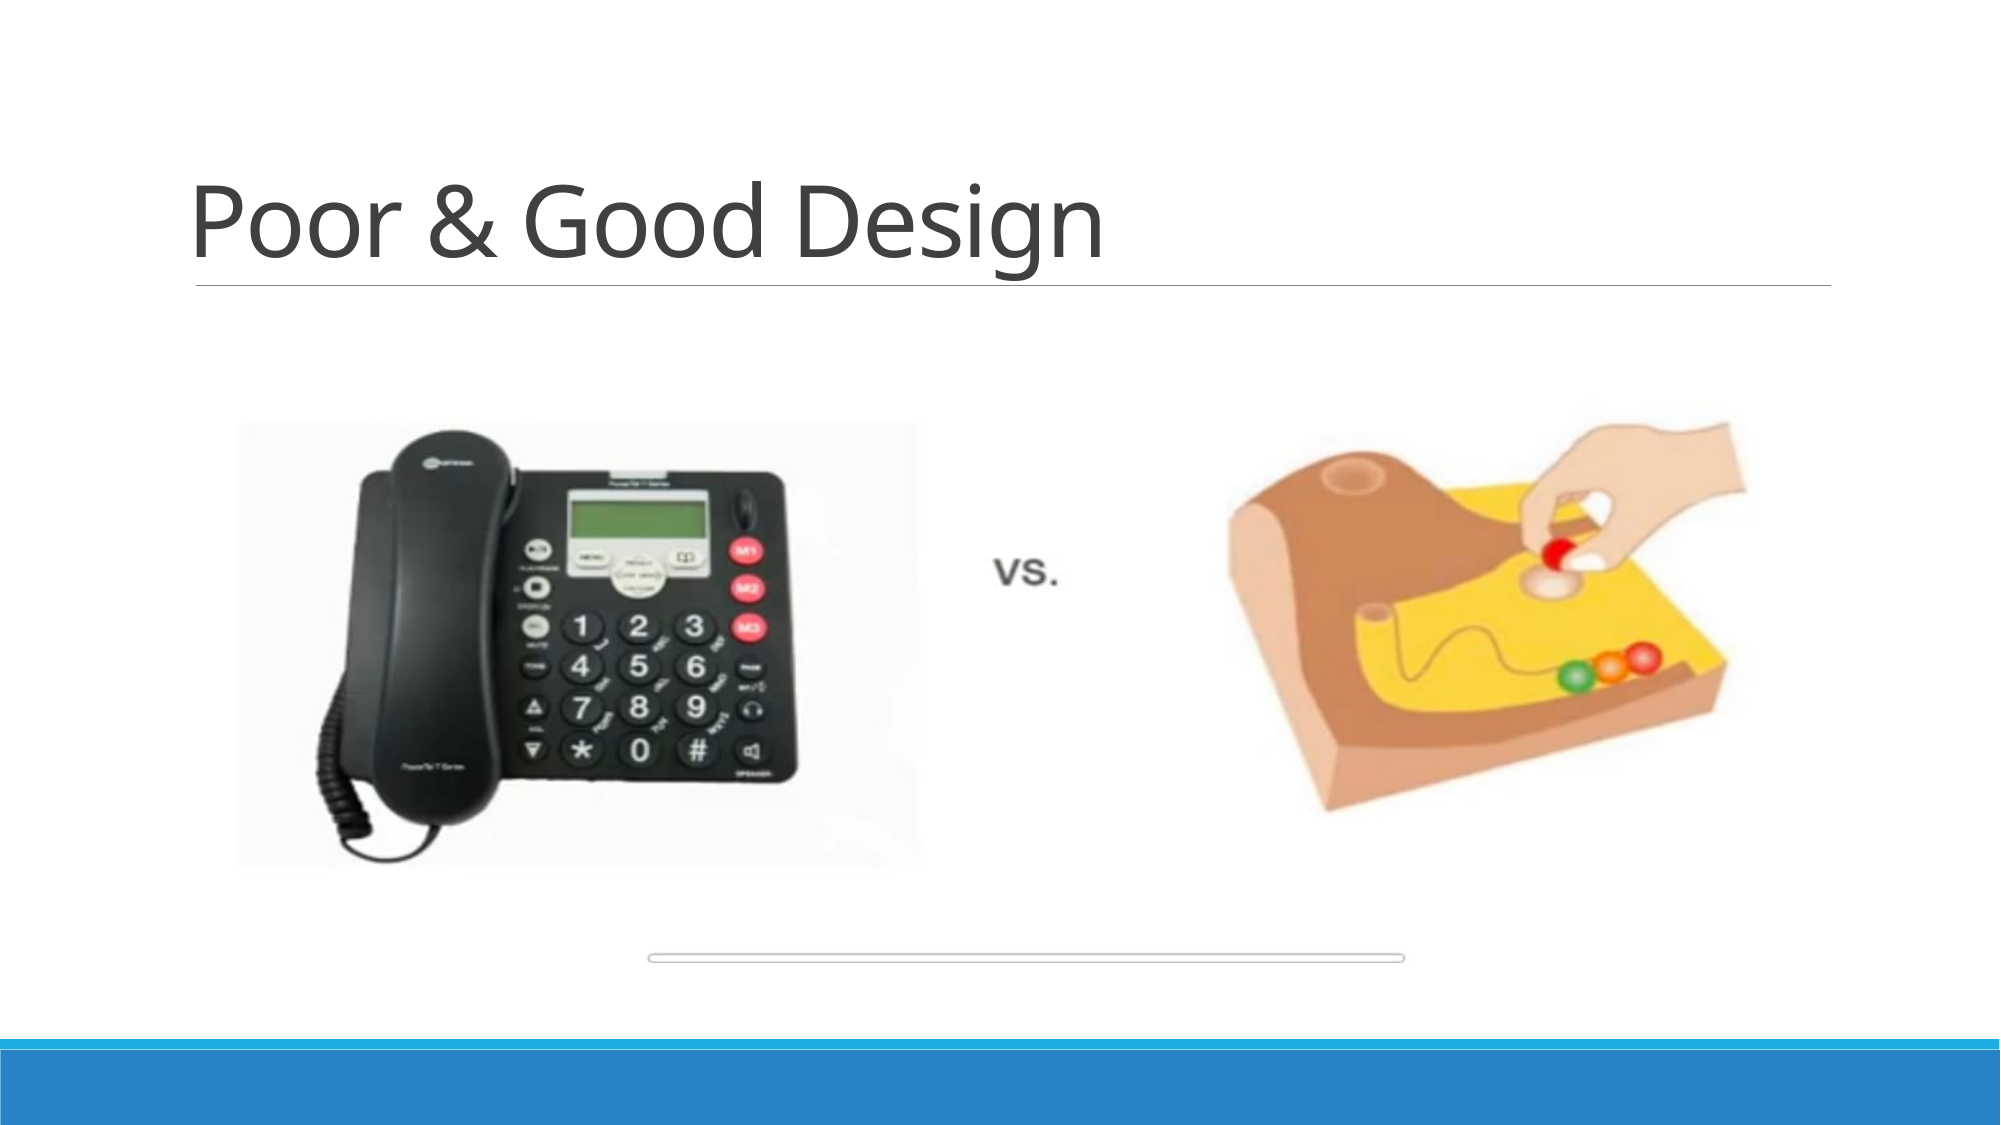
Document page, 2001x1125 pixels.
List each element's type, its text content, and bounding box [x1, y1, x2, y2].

picture [222, 322, 1831, 963]
title Poor & Good Design [179, 46, 1831, 286]
